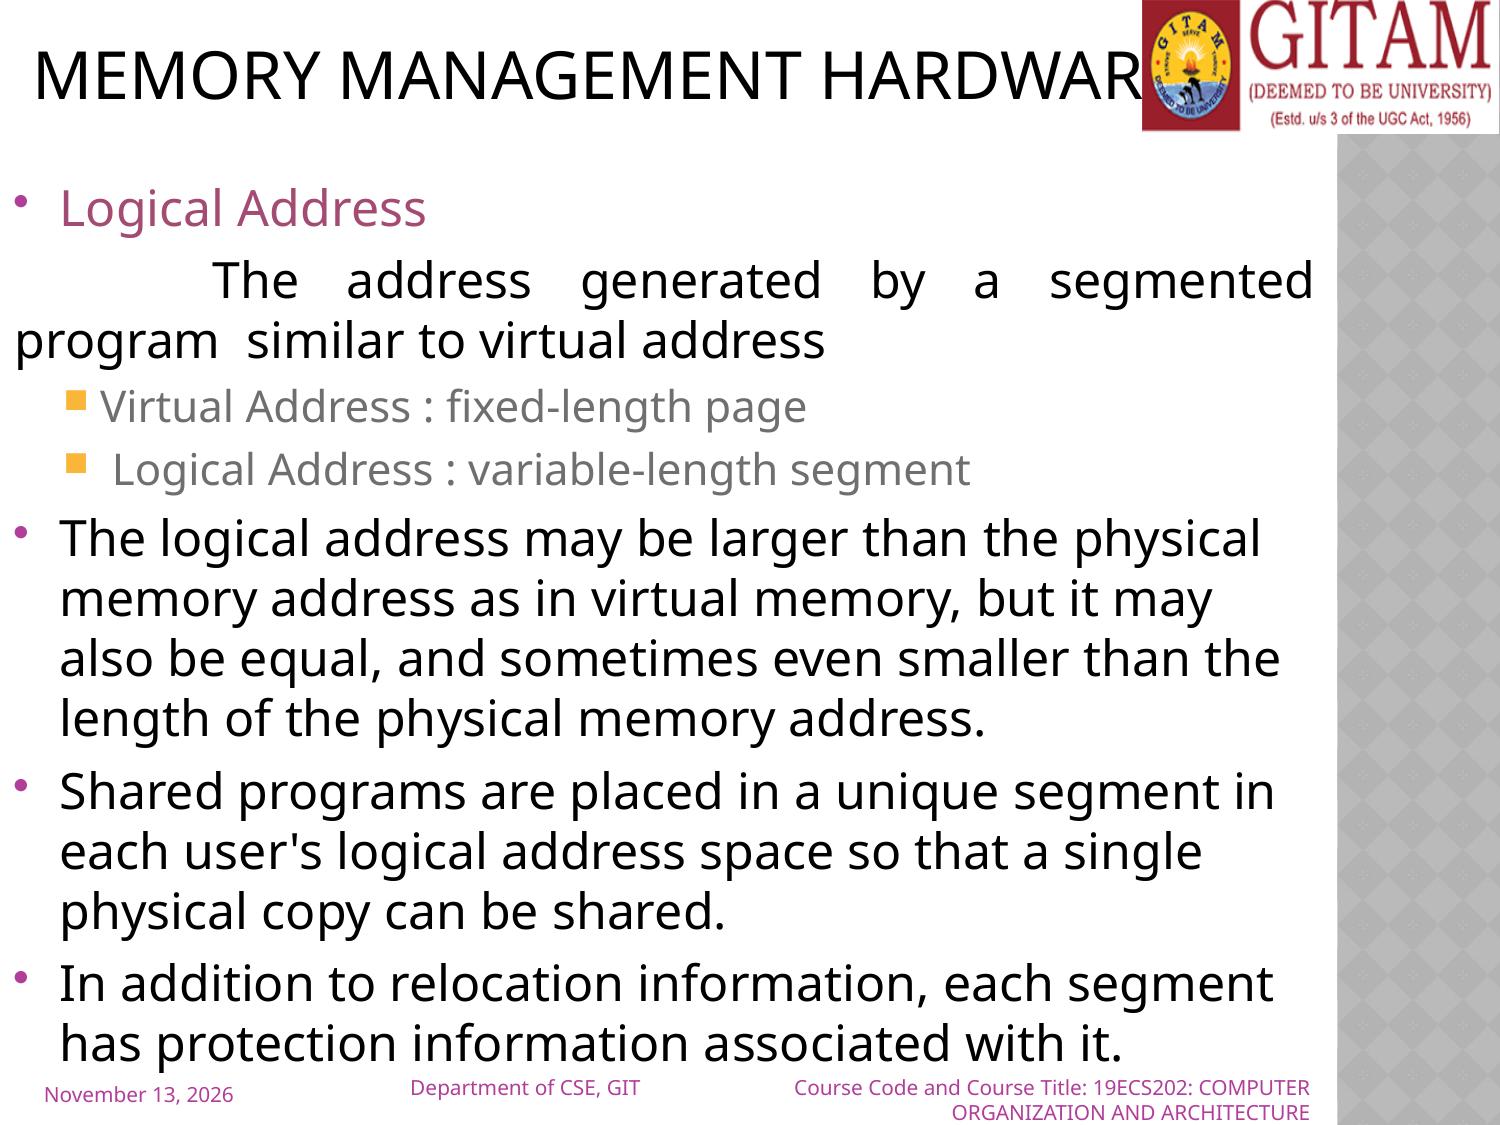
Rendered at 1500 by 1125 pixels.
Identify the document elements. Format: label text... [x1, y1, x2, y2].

title Memory Management Hardware [24, 31, 1137, 113]
list Logical Address The address generated by a segmented program similar to virtual address Virtual Address : fixed-length page Logical Address : variable-length segment The logical address may be larger than the physical memory address as in virtual memory, but it may also be equal, and sometimes even smaller than the length of the physical memory address. Shared programs are placed in a unique segment in each user's logical address space so that a single physical copy can be shared. In addition to relocation information, each segment has protection information associated with it. [0, 168, 1331, 1050]
picture [1142, 0, 1500, 134]
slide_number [29, 1072, 358, 1110]
footer Department of CSE, GIT Course Code and Course Title: 19ECS202: COMPUTER ORGANIZATION AND ARCHITECTURE [368, 1068, 1325, 1125]
